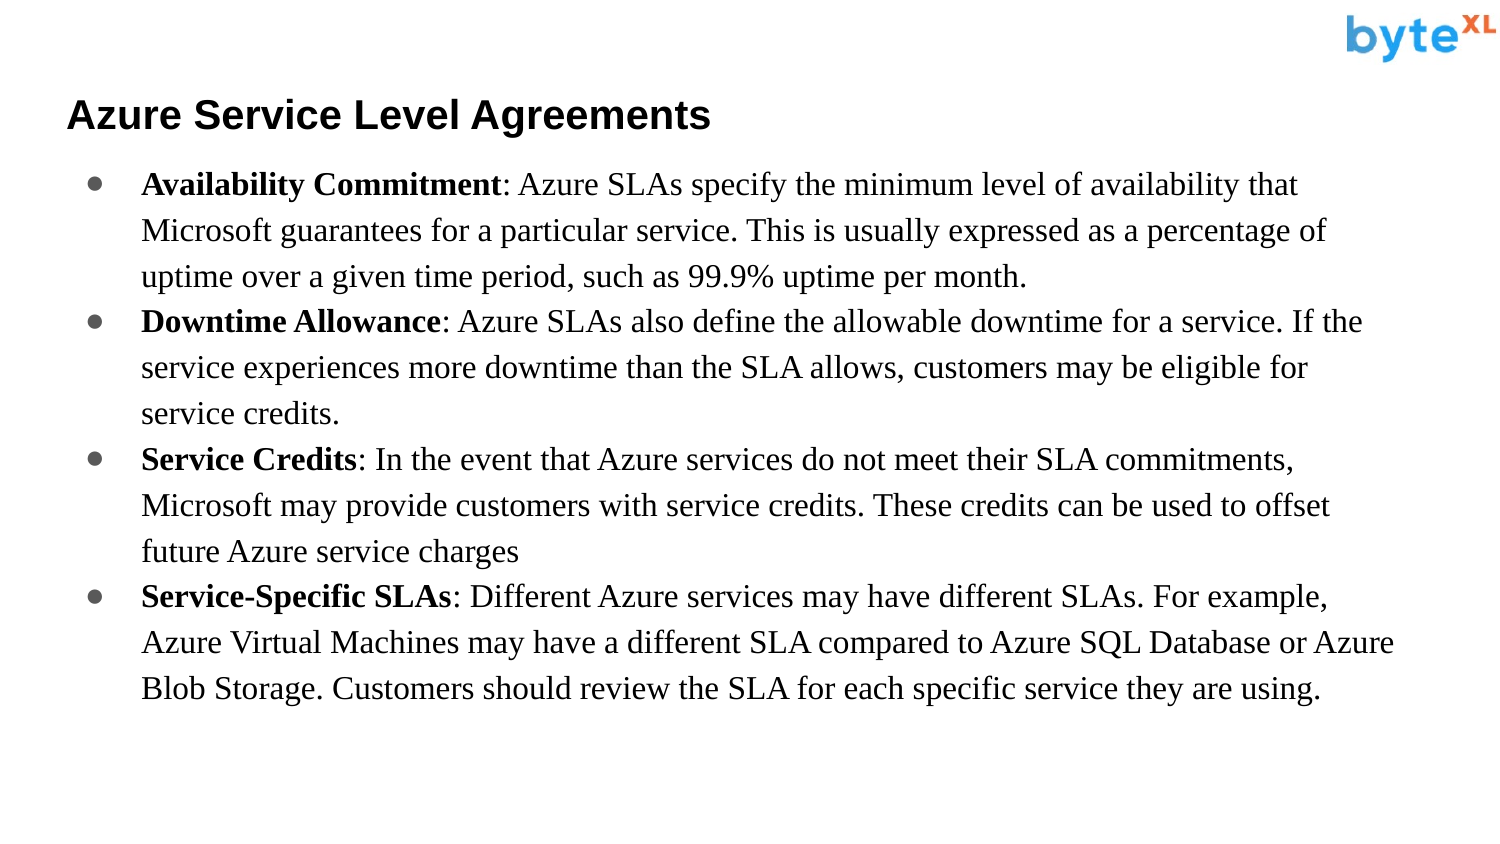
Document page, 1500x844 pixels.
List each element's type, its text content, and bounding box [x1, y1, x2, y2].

title Azure Service Level Agreements [51, 72, 1449, 167]
picture [1332, 0, 1500, 65]
list Availability Commitment: Azure SLAs specify the minimum level of availability that Microsoft guarantees for a particular service. This is usually expressed as a percentage of uptime over a given time period, such as 99.9% uptime per month. Downtime Allowance: Azure SLAs also define the allowable downtime for a service. If the service experiences more downtime than the SLA allows, customers may be eligible for service credits. Service Credits: In the event that Azure services do not meet their SLA commitments, Microsoft may provide customers with service credits. These credits can be used to offset future Azure service charges Service-Specific SLAs: Different Azure services may have different SLAs. For example, Azure Virtual Machines may have a different SLA compared to Azure SQL Database or Azure Blob Storage. Customers should review the SLA for each specific service they are using. [51, 167, 1418, 808]
